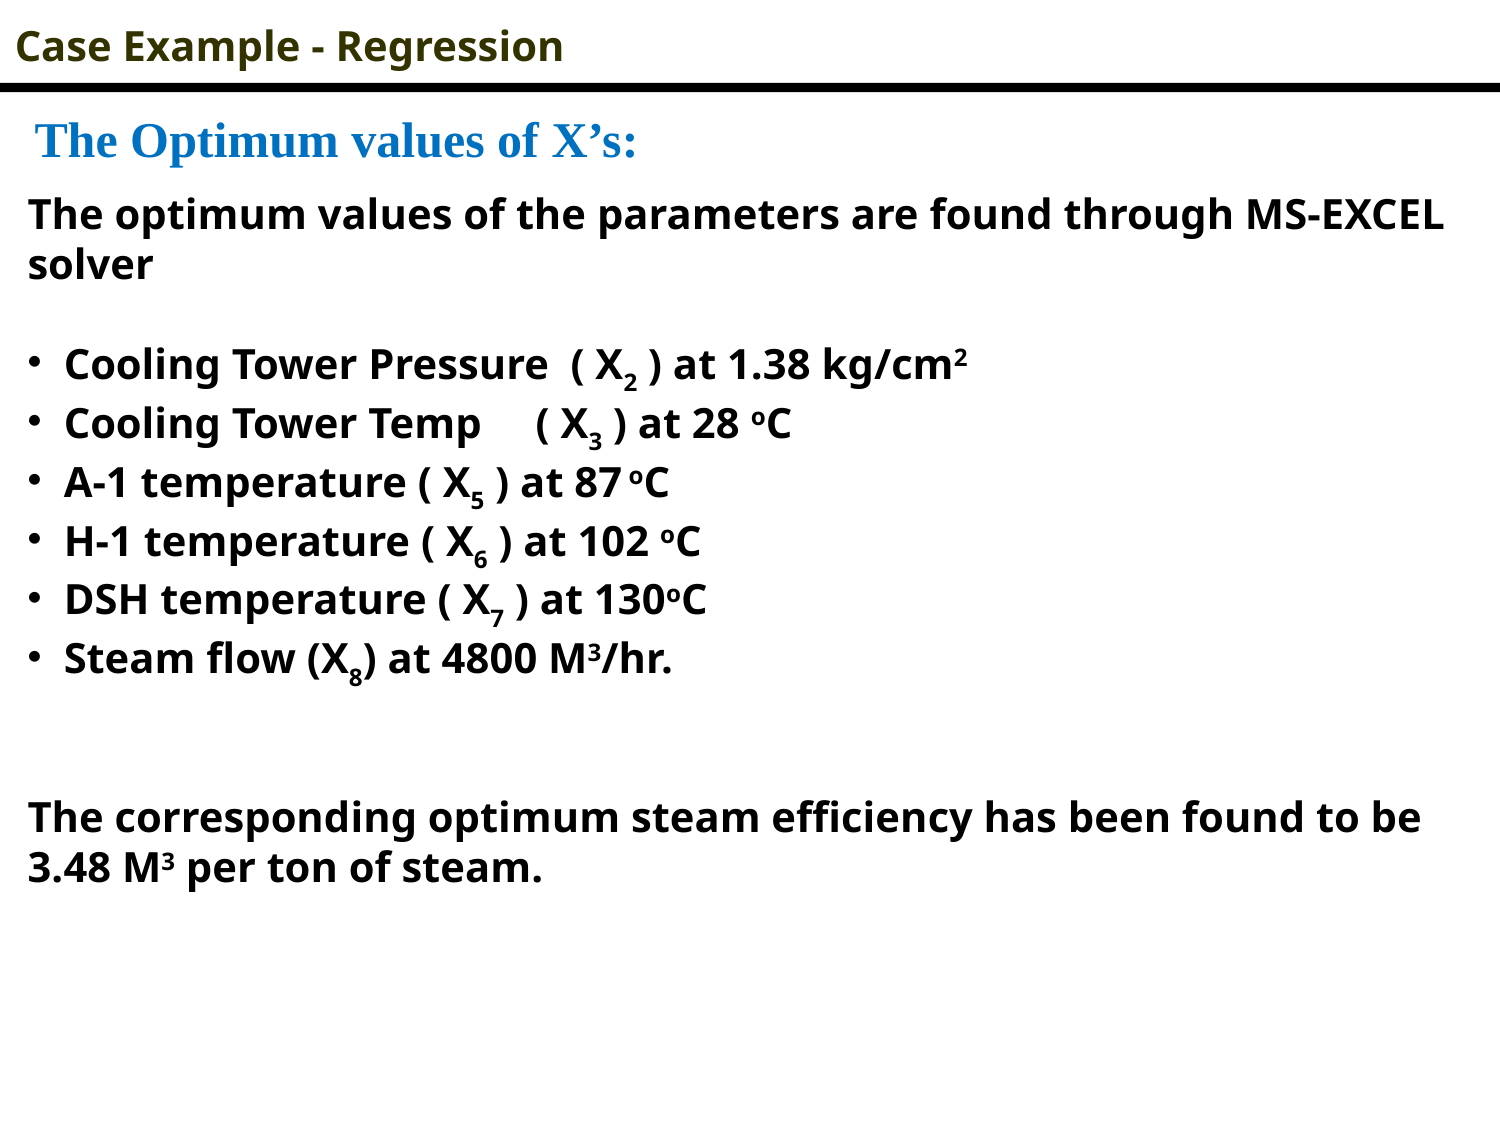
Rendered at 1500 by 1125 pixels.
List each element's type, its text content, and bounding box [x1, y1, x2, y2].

text_box Case Example - Regression [0, 12, 1138, 78]
text_box The optimum values of the parameters are found through MS-EXCEL solver Cooling Tower Pressure ( X2 ) at 1.38 kg/cm2 Cooling Tower Temp ( X3 ) at 28 oC A-1 temperature ( X5 ) at 87 oC H-1 temperature ( X6 ) at 102 oC DSH temperature ( X7 ) at 130oC Steam flow (X8) at 4800 M3/hr. The corresponding optimum steam efficiency has been found to be 3.48 M3 per ton of steam. [12, 179, 1475, 899]
text_box The Optimum values of X’s: [19, 99, 654, 175]
